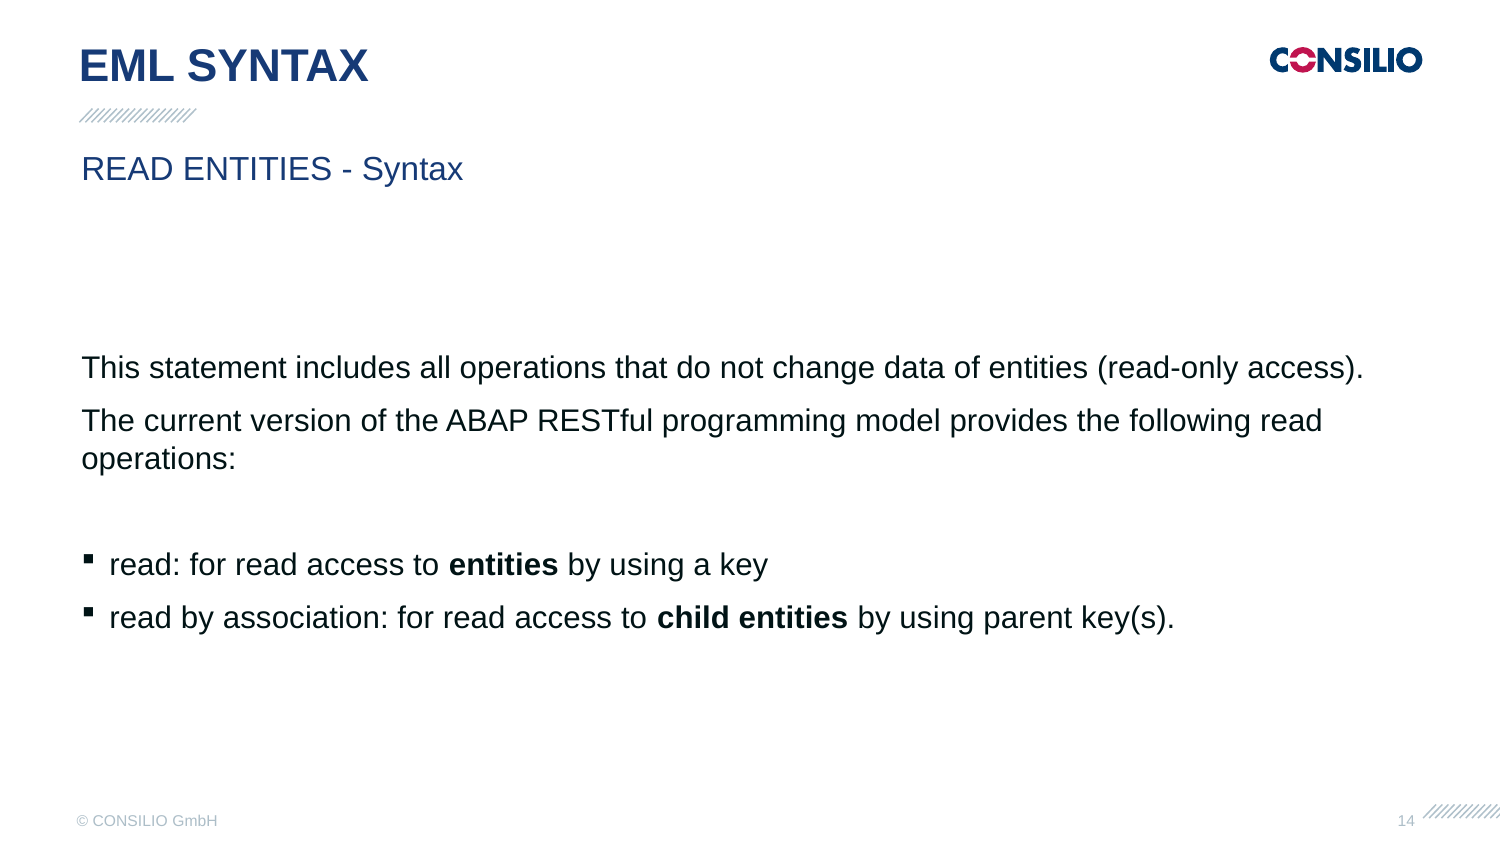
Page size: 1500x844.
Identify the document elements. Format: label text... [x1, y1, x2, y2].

list This statement includes all operations that do not change data of entities (read-only access). The current version of the ABAP RESTful programming model provides the following read operations: read: for read access to entities by using a key read by association: for read access to child entities by using parent key(s). [81, 222, 1419, 761]
list READ ENTITIES - Syntax [81, 147, 1419, 222]
list EML Syntax [78, 35, 1213, 101]
